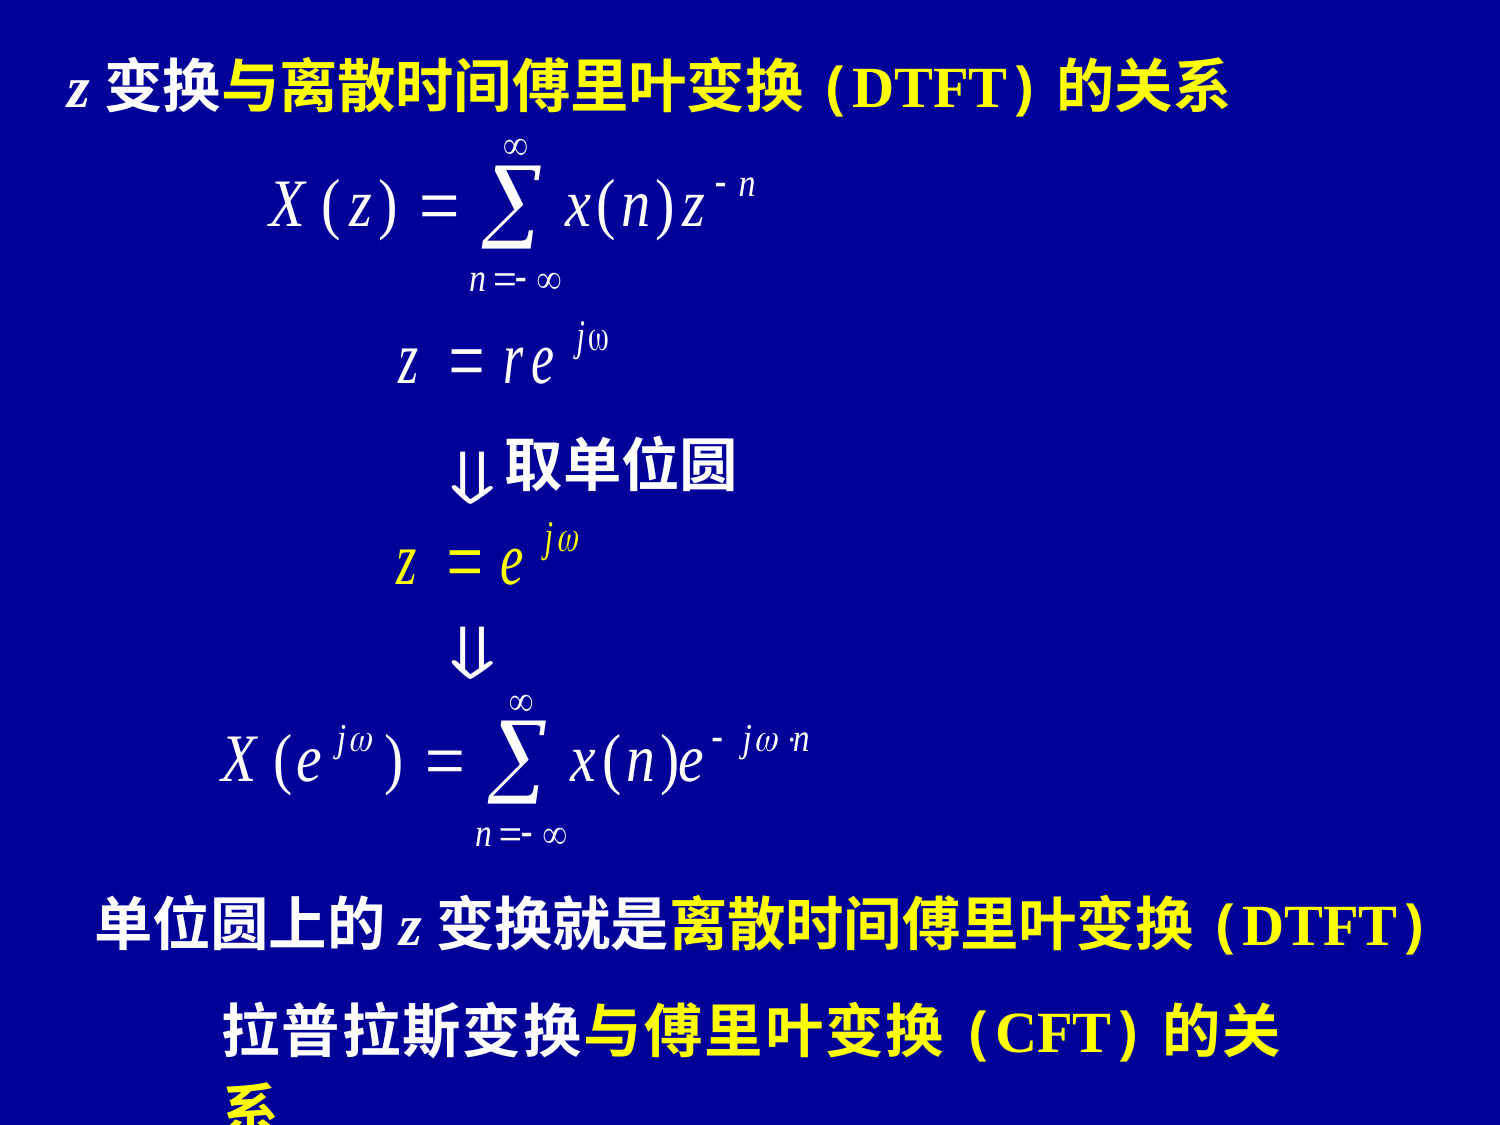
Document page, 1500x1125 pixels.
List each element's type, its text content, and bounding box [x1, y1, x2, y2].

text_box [430, 597, 497, 694]
text_box 取单位圆 [490, 420, 809, 506]
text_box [383, 302, 625, 399]
text_box z变换与离散时间傅里叶变换(DTFT)的关系 [53, 30, 1436, 127]
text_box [381, 503, 598, 599]
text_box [206, 668, 822, 857]
text_box 拉普拉斯变换与傅里叶变换(CFT)的关系 [206, 975, 1297, 1125]
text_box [253, 113, 771, 302]
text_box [431, 423, 498, 519]
text_box 单位圆上的z变换就是离散时间傅里叶变换(DTFT) [79, 869, 1462, 965]
